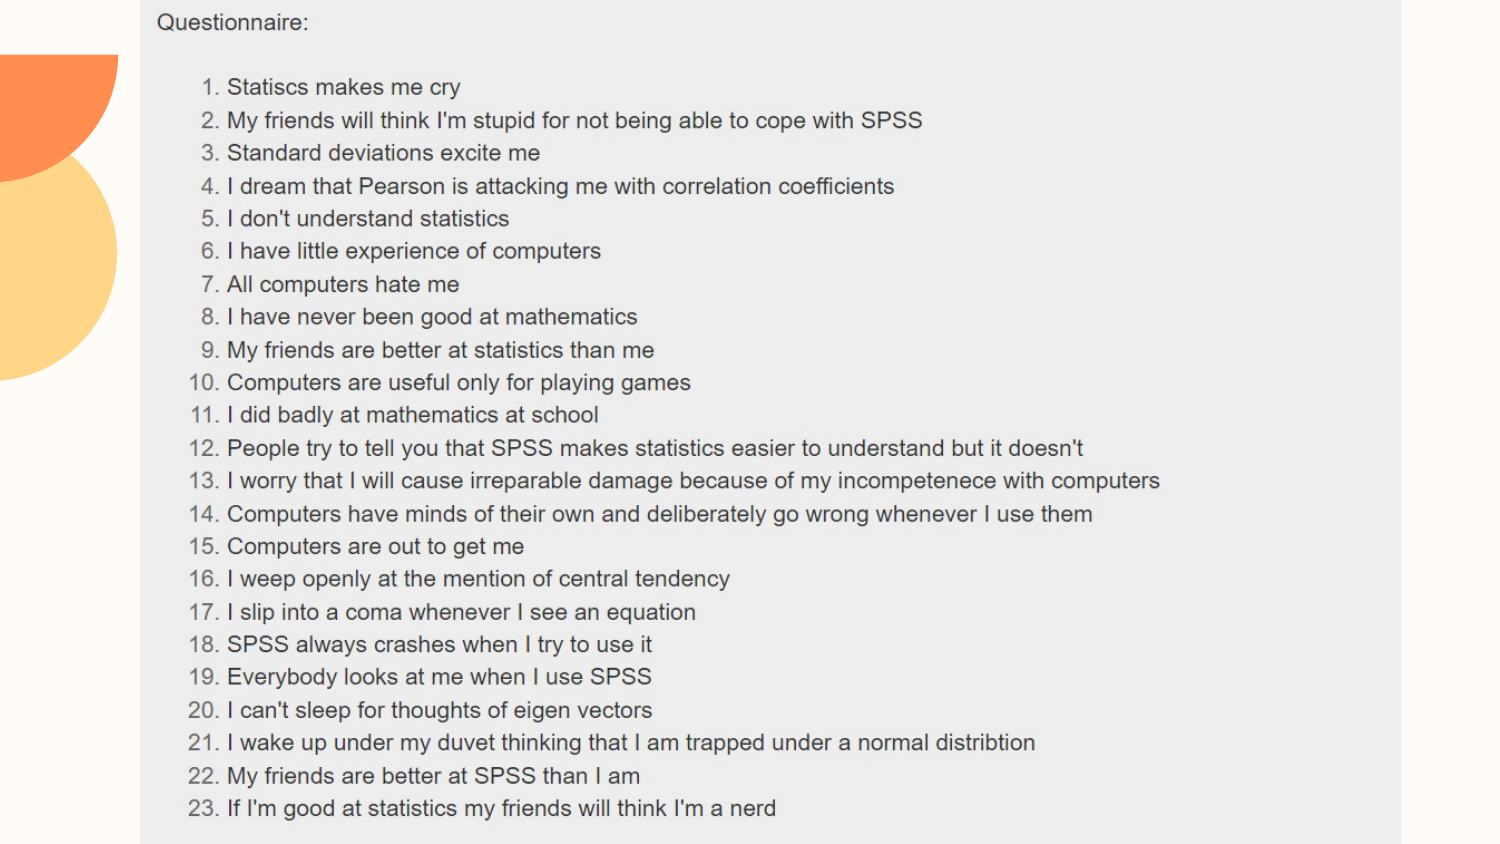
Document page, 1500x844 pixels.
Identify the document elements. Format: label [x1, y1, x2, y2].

picture [140, 0, 1402, 844]
